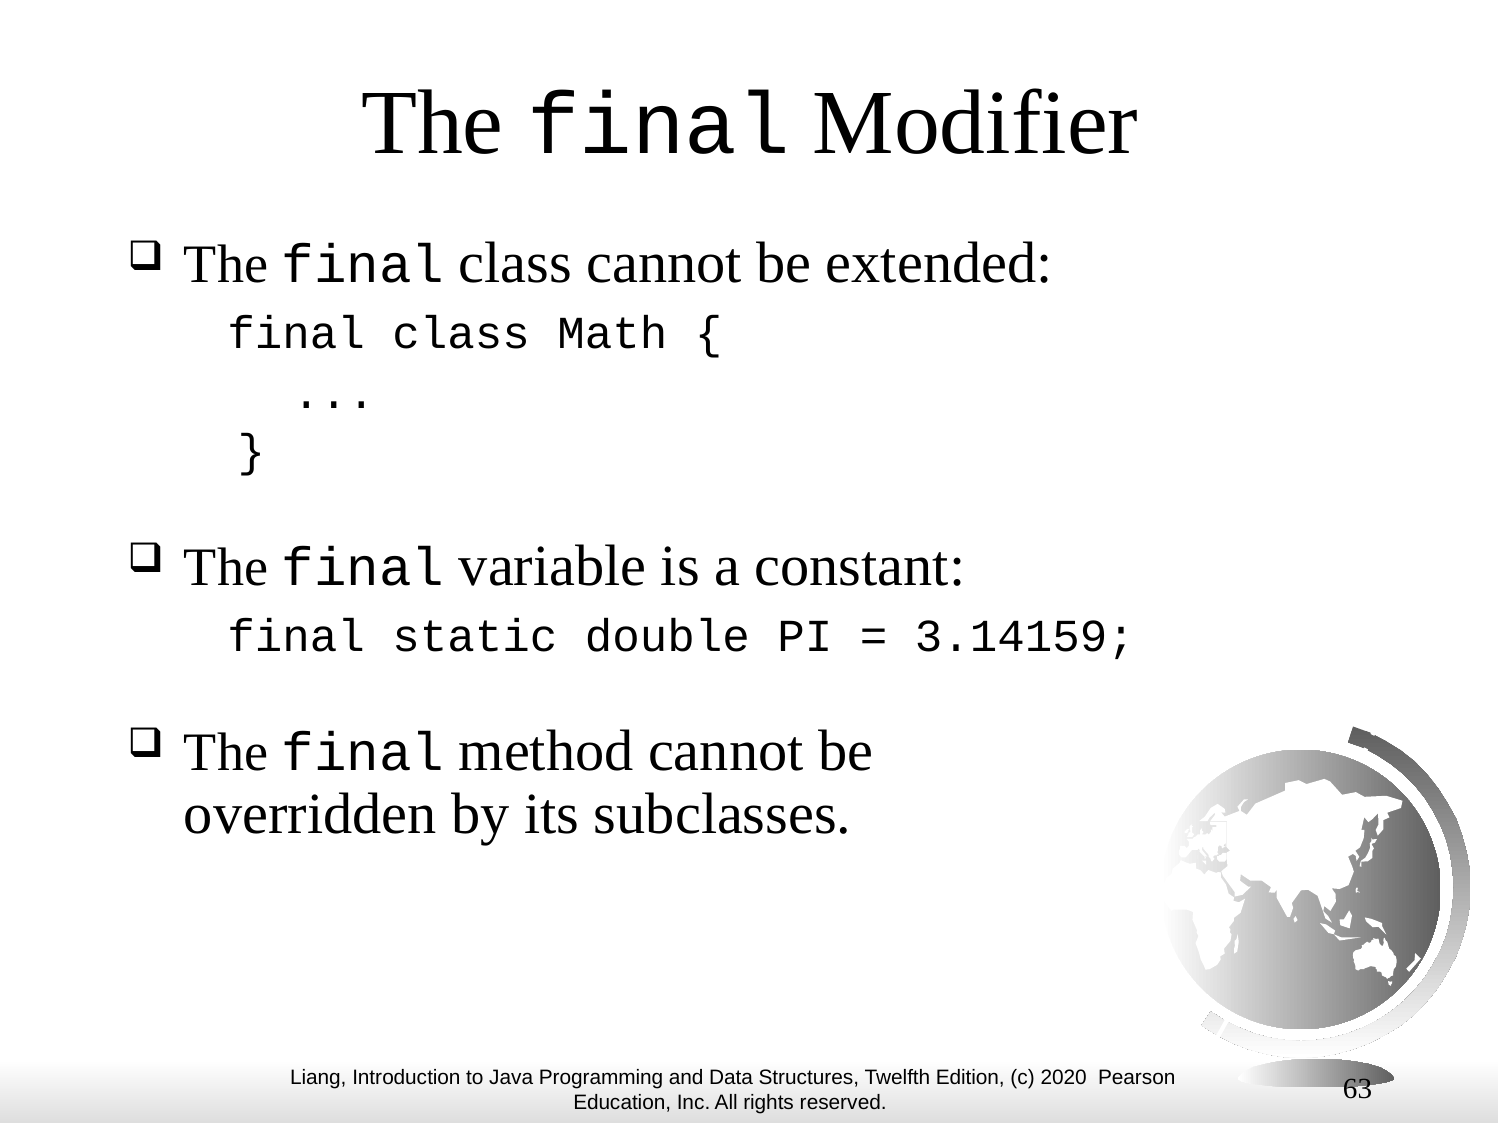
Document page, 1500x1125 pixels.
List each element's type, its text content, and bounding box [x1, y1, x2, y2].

title The final Modifier [112, 0, 1388, 224]
slide_number 63 [1074, 1049, 1388, 1125]
list The final class cannot be extended: final class Math { ... } The final variable is a constant: final static double PI = 3.14159; The final method cannot be overridden by its subclasses. [112, 224, 1388, 904]
